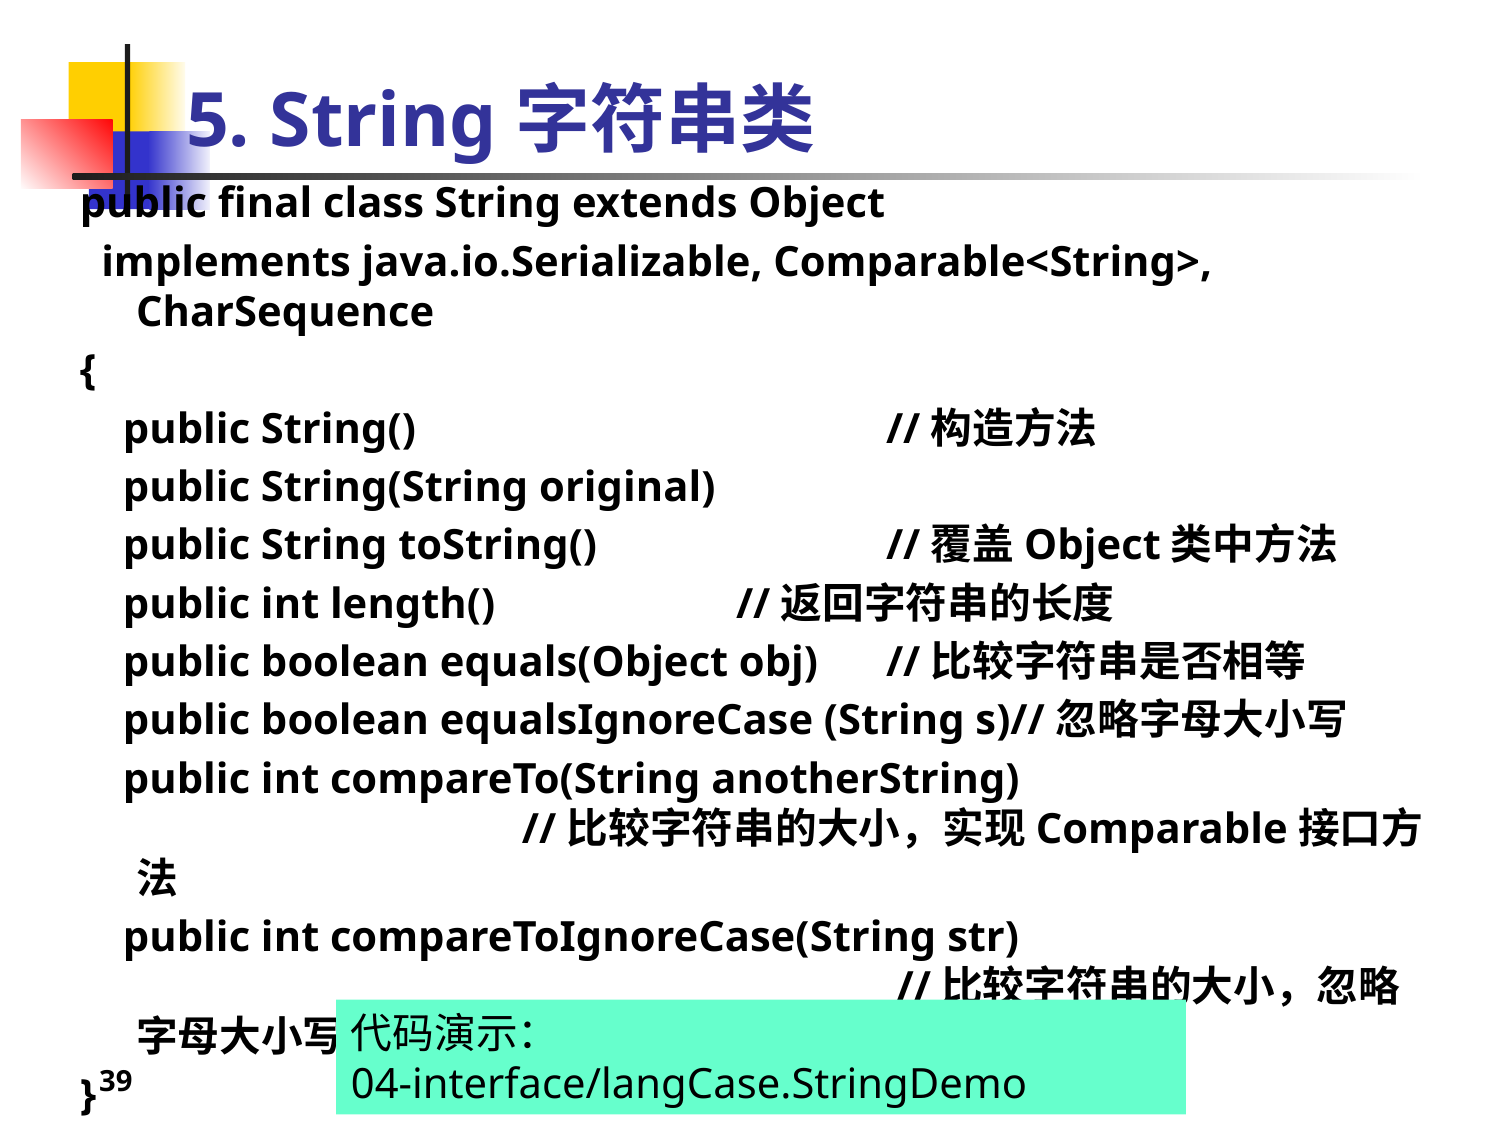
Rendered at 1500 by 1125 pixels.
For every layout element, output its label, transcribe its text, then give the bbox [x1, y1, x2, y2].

text_box 代码演示： 04-interface/langCase.StringDemo [336, 999, 1186, 1115]
slide_number 39 [0, 1034, 148, 1110]
title 5. String字符串类 [171, 31, 1450, 168]
list public final class String extends Object implements java.io.Serializable, Comparable<String>, CharSequence { public String() //构造方法 public String(String original) public String toString() //覆盖Object类中方法 public int length() //返回字符串的长度 public boolean equals(Object obj) //比较字符串是否相等 public boolean equalsIgnoreCase (String s)//忽略字母大小写 public int compareTo(String anotherString) //比较字符串的大小，实现Comparable接口方法 public int compareToIgnoreCase(String str) //比较字符串的大小，忽略字母大小写 } [64, 168, 1457, 973]
